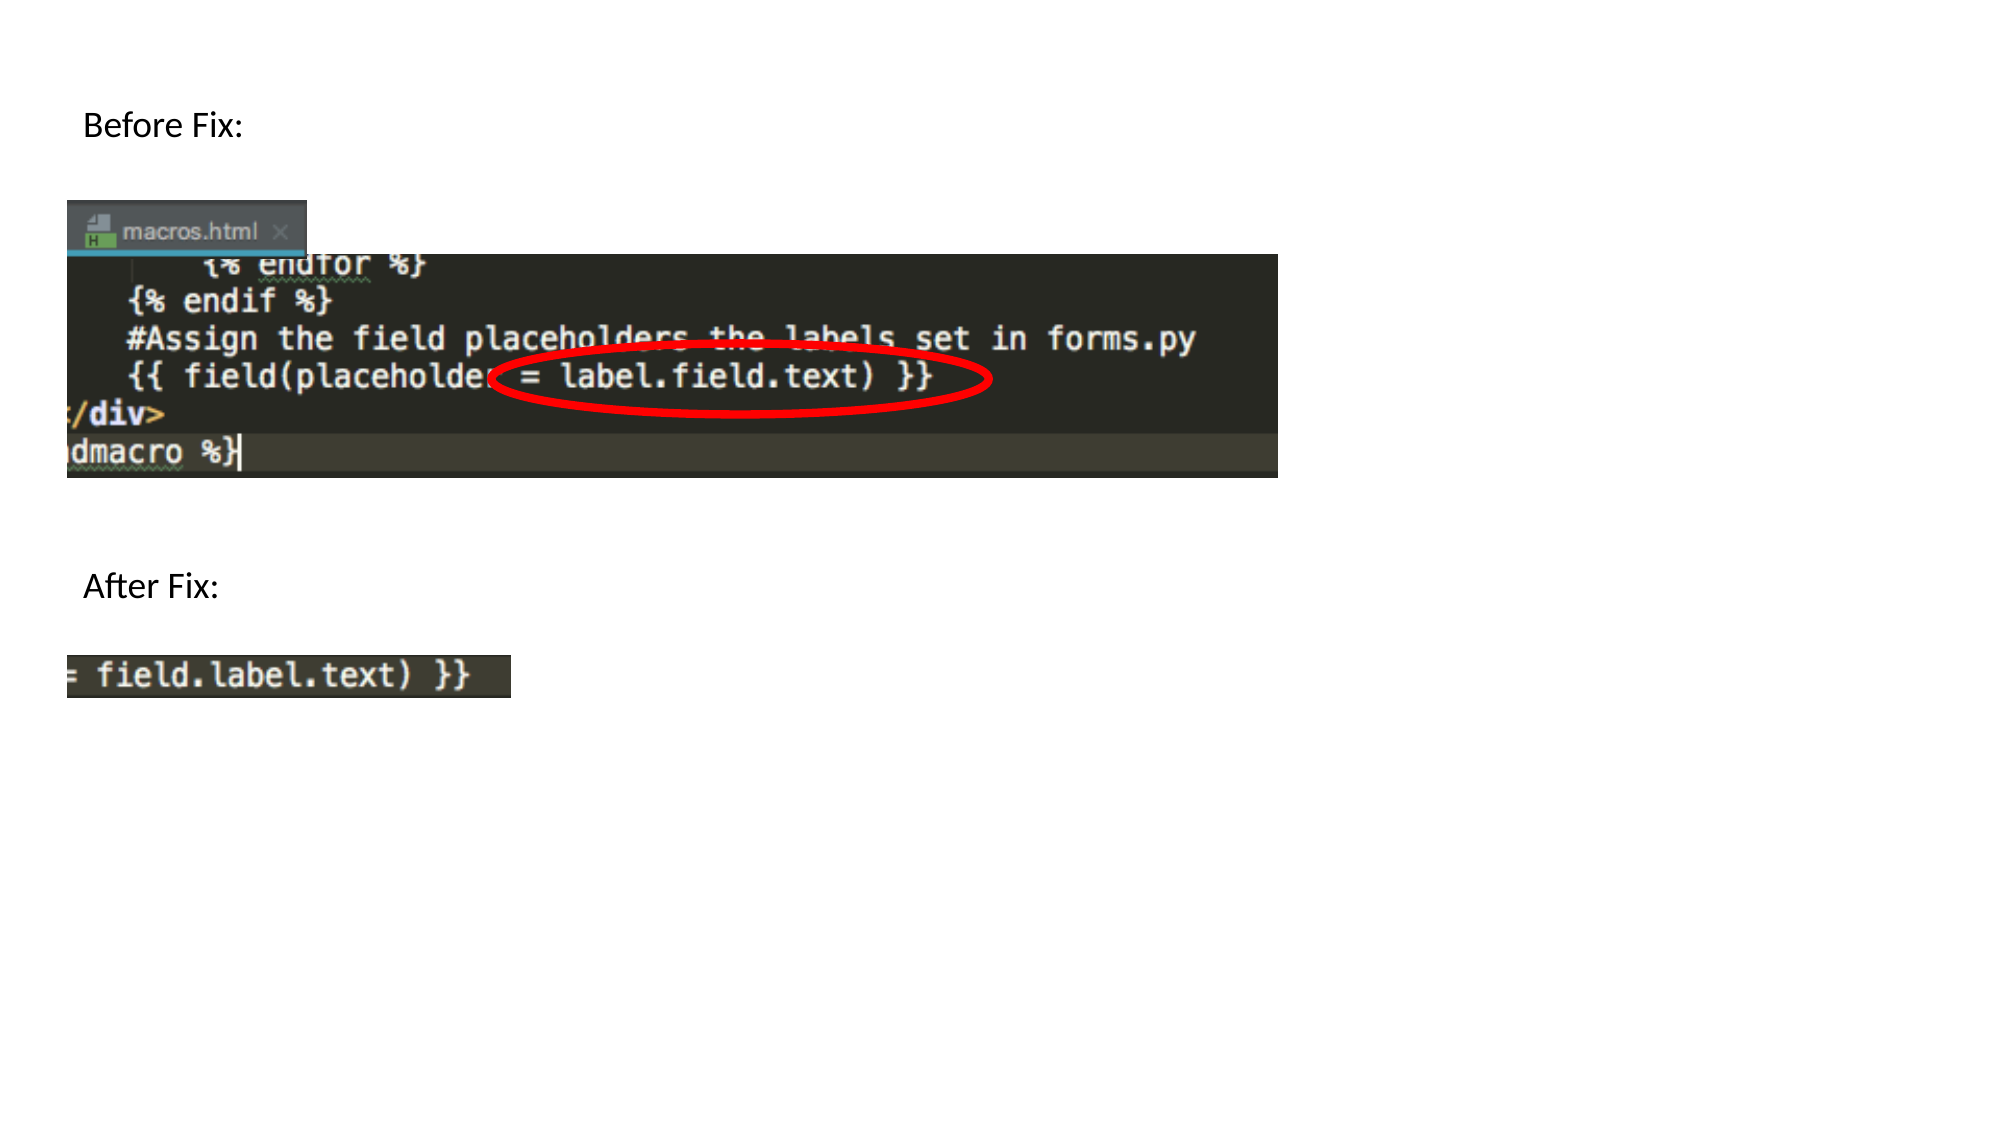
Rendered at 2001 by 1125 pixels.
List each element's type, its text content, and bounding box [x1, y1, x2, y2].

picture [67, 200, 1278, 478]
picture [67, 655, 511, 698]
text_box After Fix: [68, 554, 235, 614]
text_box Before Fix: [68, 92, 259, 153]
